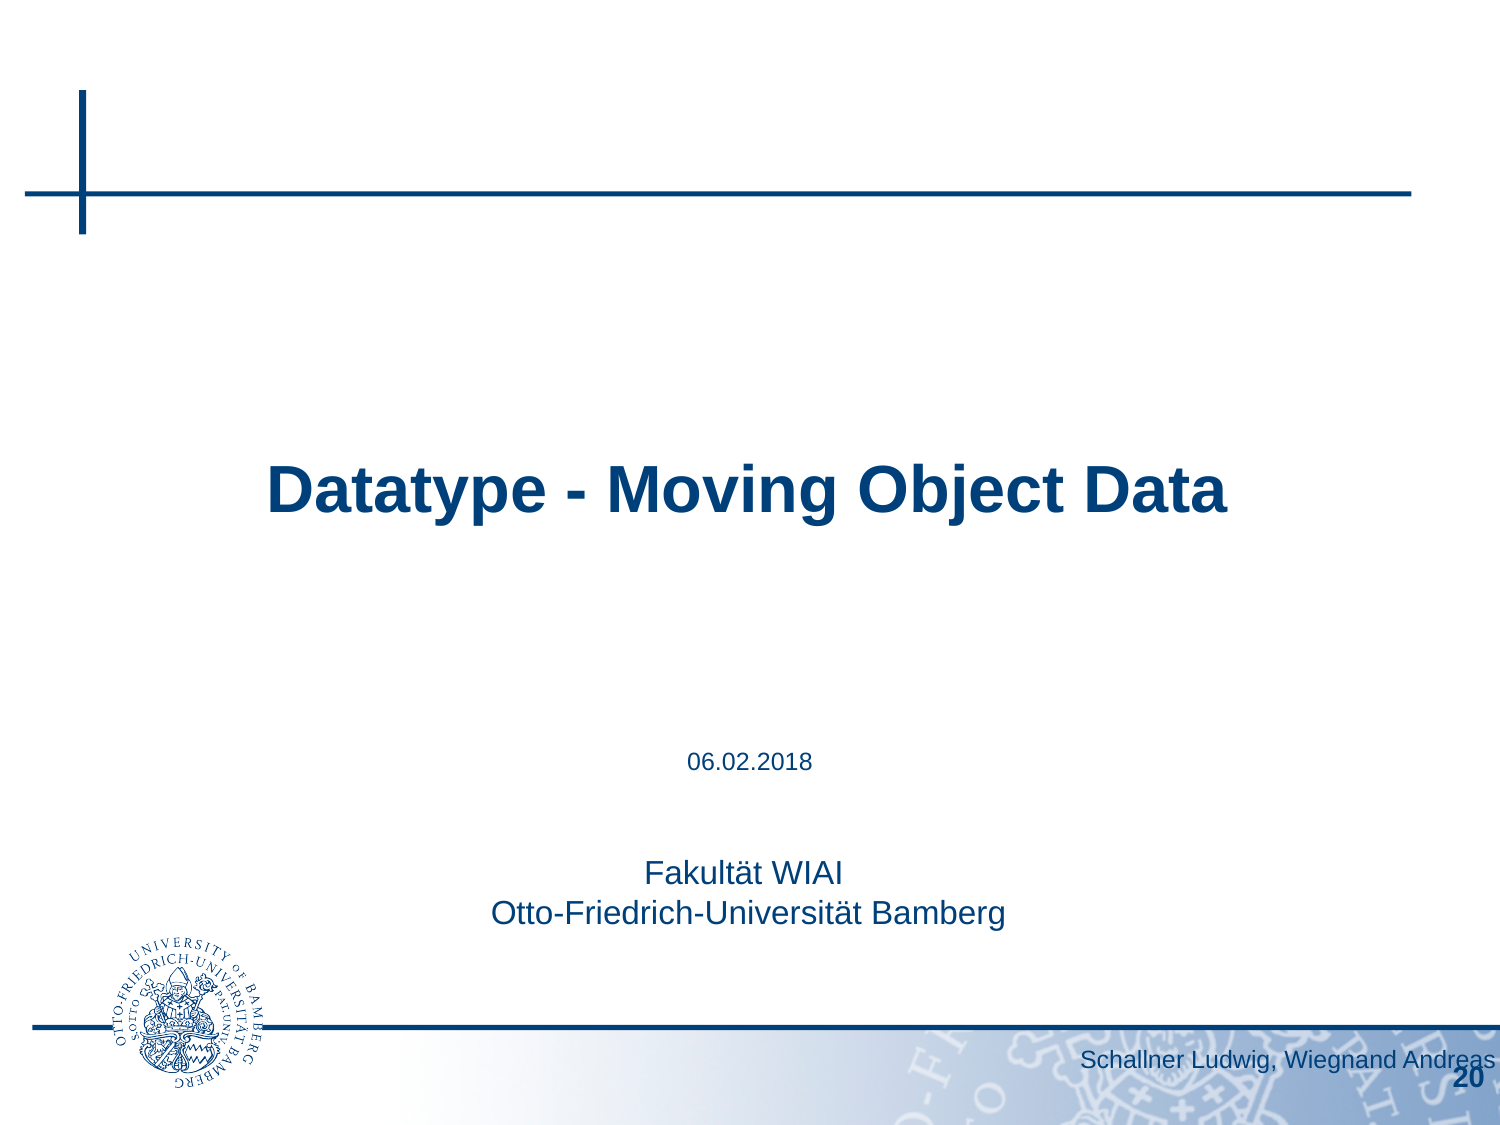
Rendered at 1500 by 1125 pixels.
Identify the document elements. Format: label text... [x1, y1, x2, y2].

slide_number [641, 721, 856, 800]
picture [0, 937, 1500, 1125]
title Datatype - Moving Object Data [115, 250, 1380, 722]
footer Schallner Ludwig, Wiegnand Andreas [599, 1034, 1500, 1083]
slide_number 20 [1421, 1051, 1500, 1107]
